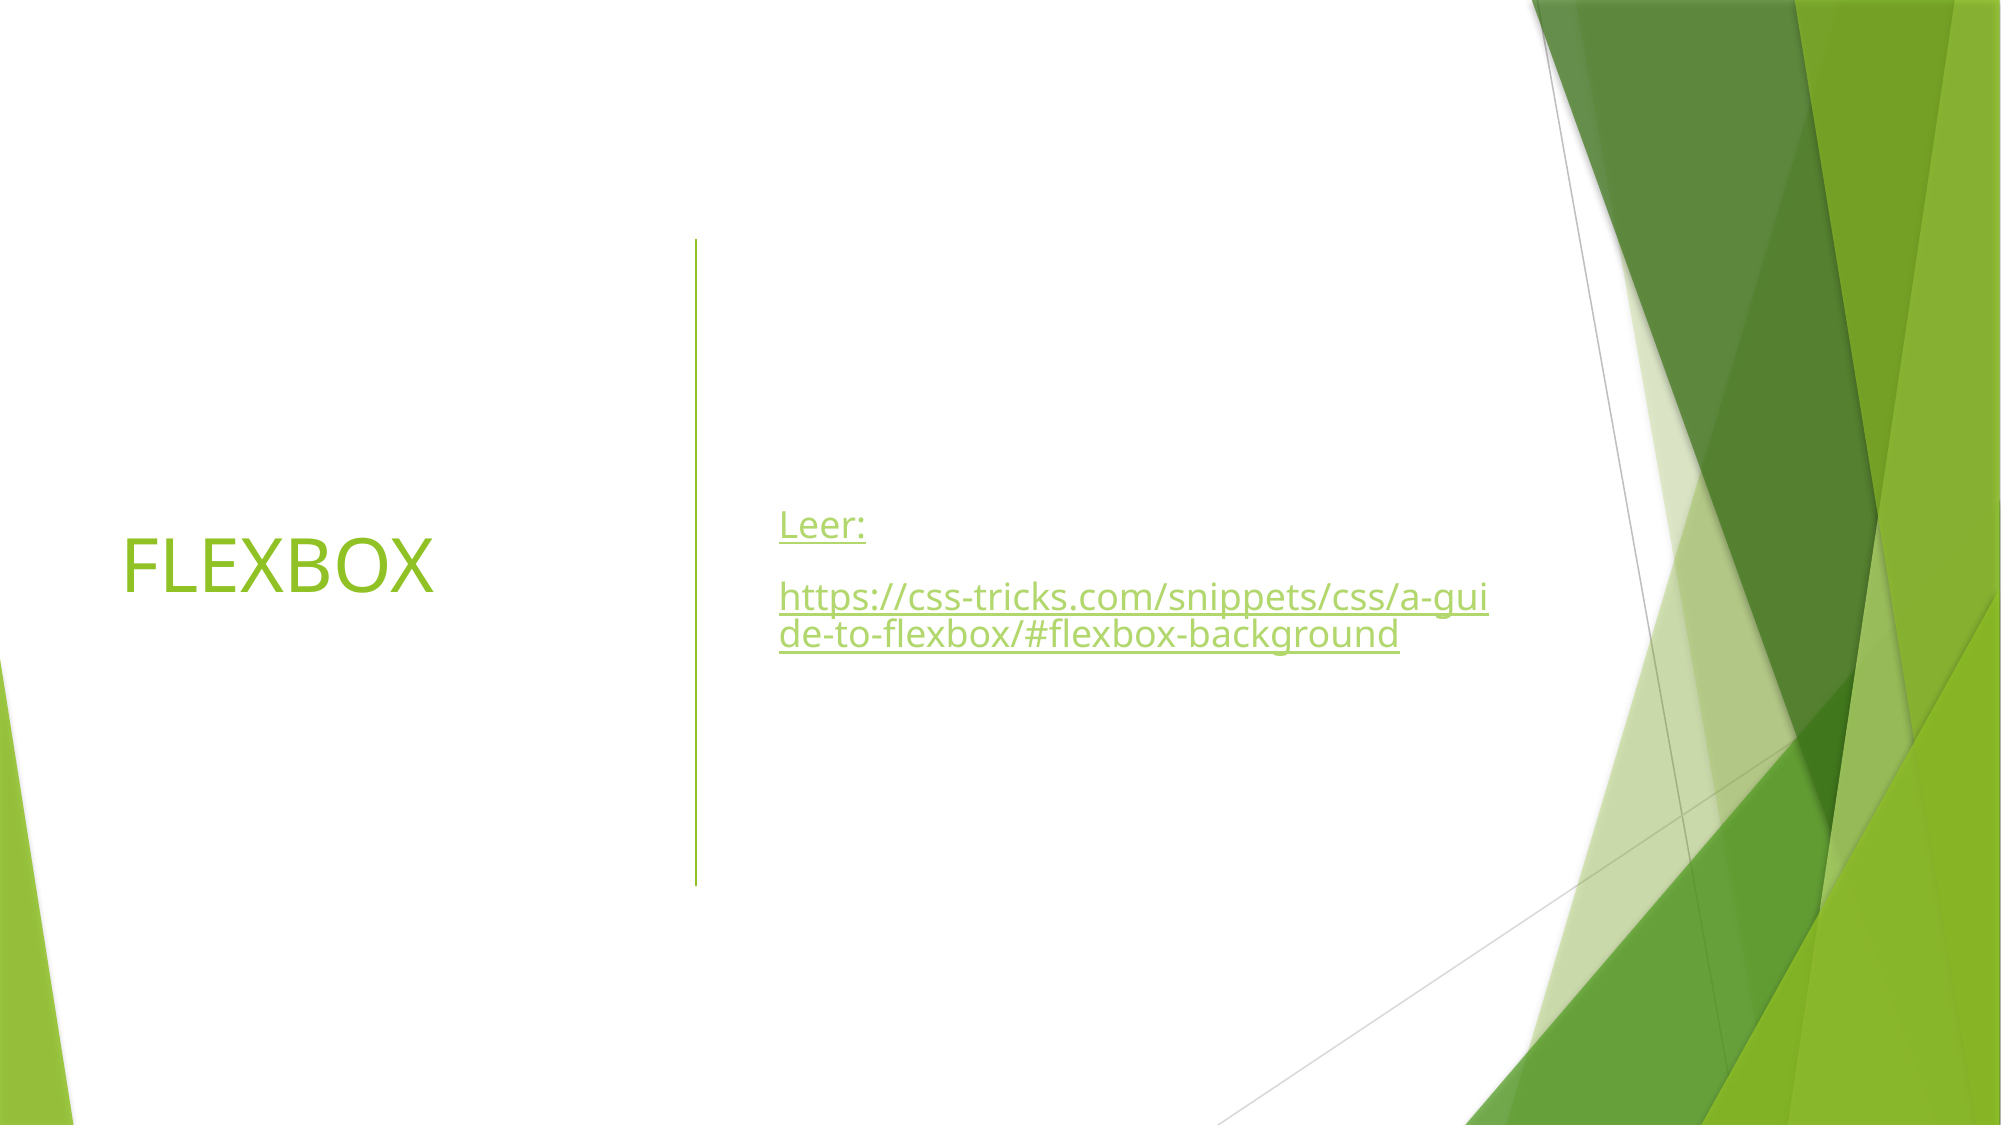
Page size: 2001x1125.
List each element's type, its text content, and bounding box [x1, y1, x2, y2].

title FLEXBOX [105, 133, 658, 991]
list Leer: https://css-tricks.com/snippets/css/a-guide-to-flexbox/#flexbox-background [763, 133, 1522, 991]
